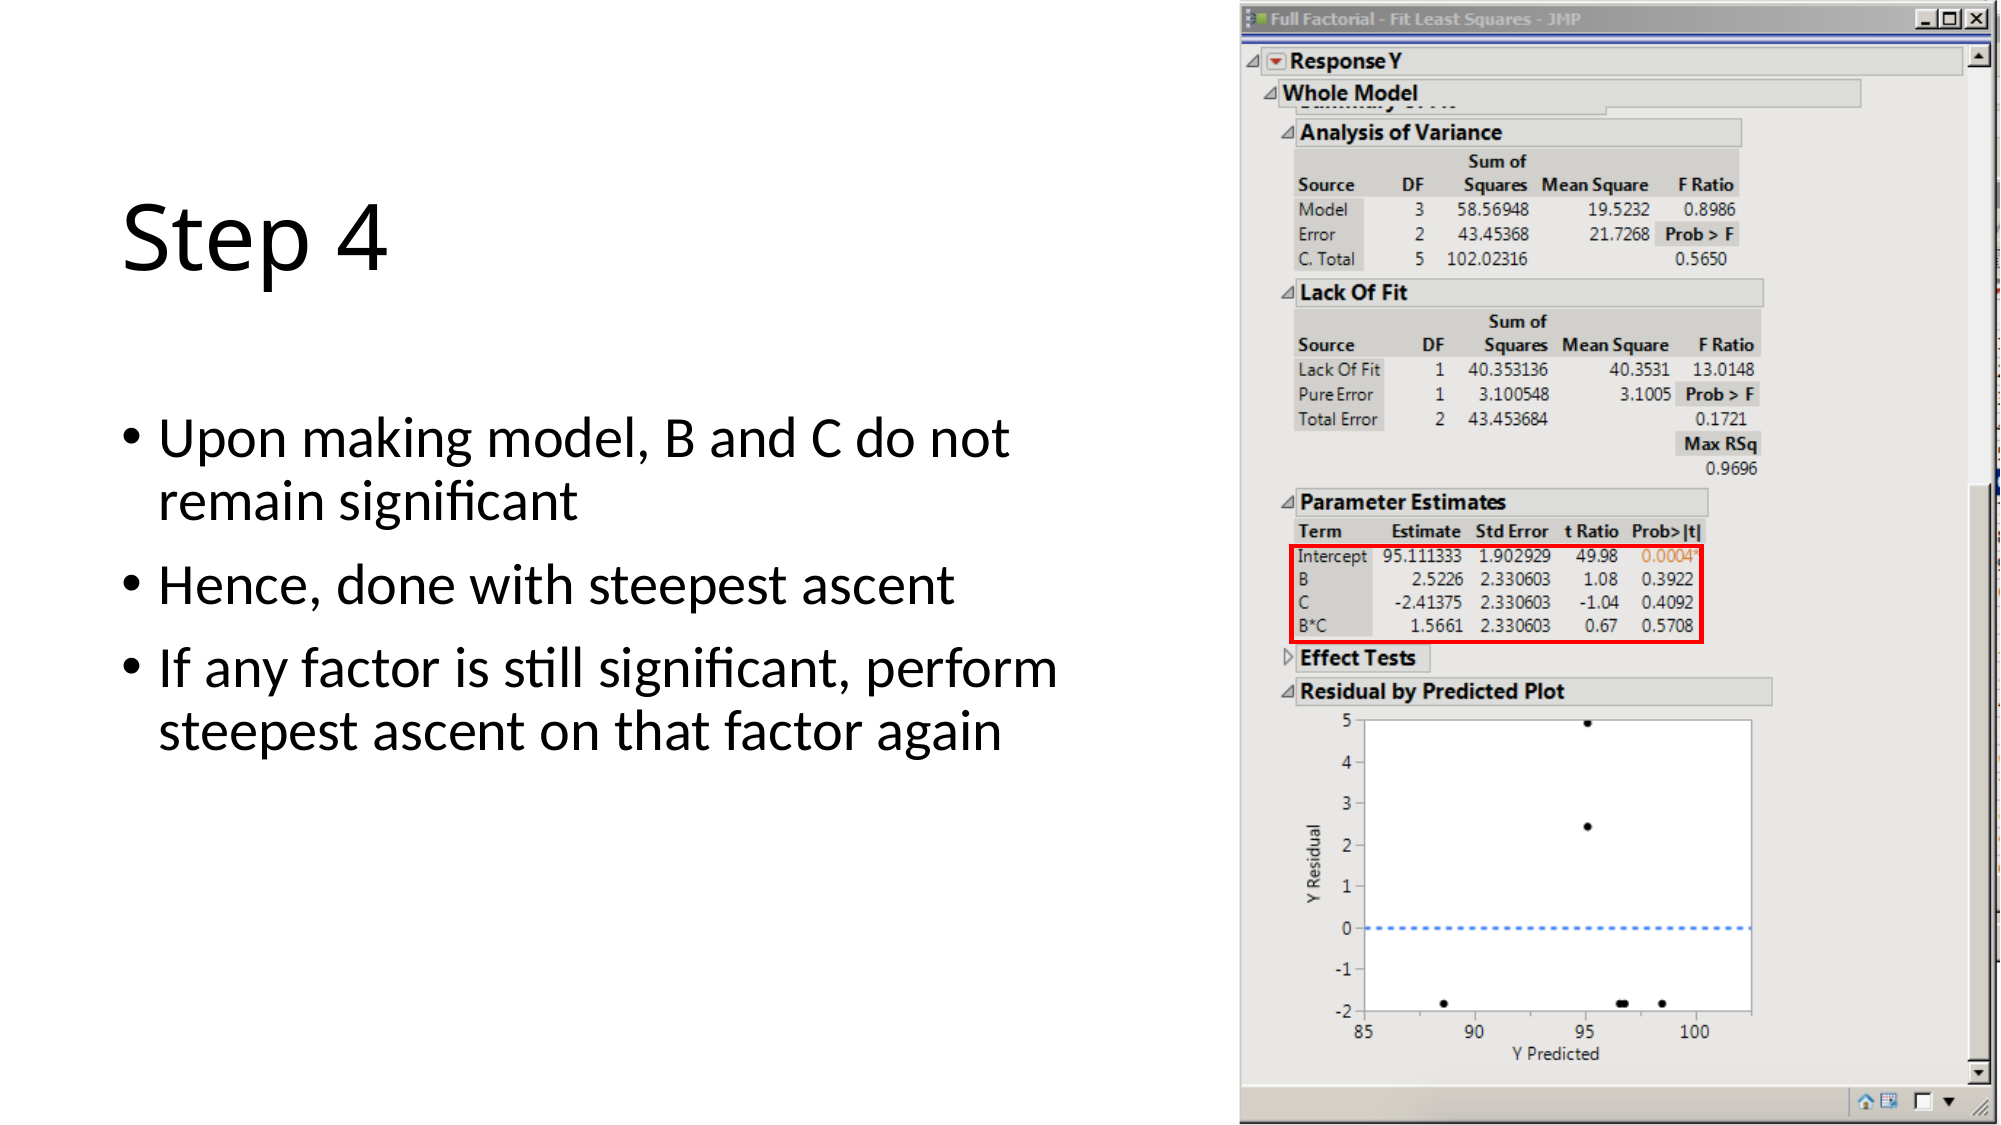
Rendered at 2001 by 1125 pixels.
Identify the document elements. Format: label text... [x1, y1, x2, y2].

picture [1239, 0, 2000, 1125]
list Upon making model, B and C do not remain significant Hence, done with steepest ascent If any factor is still significant, perform steepest ascent on that factor again [106, 399, 1187, 1021]
title Step 4 [106, 103, 1187, 379]
